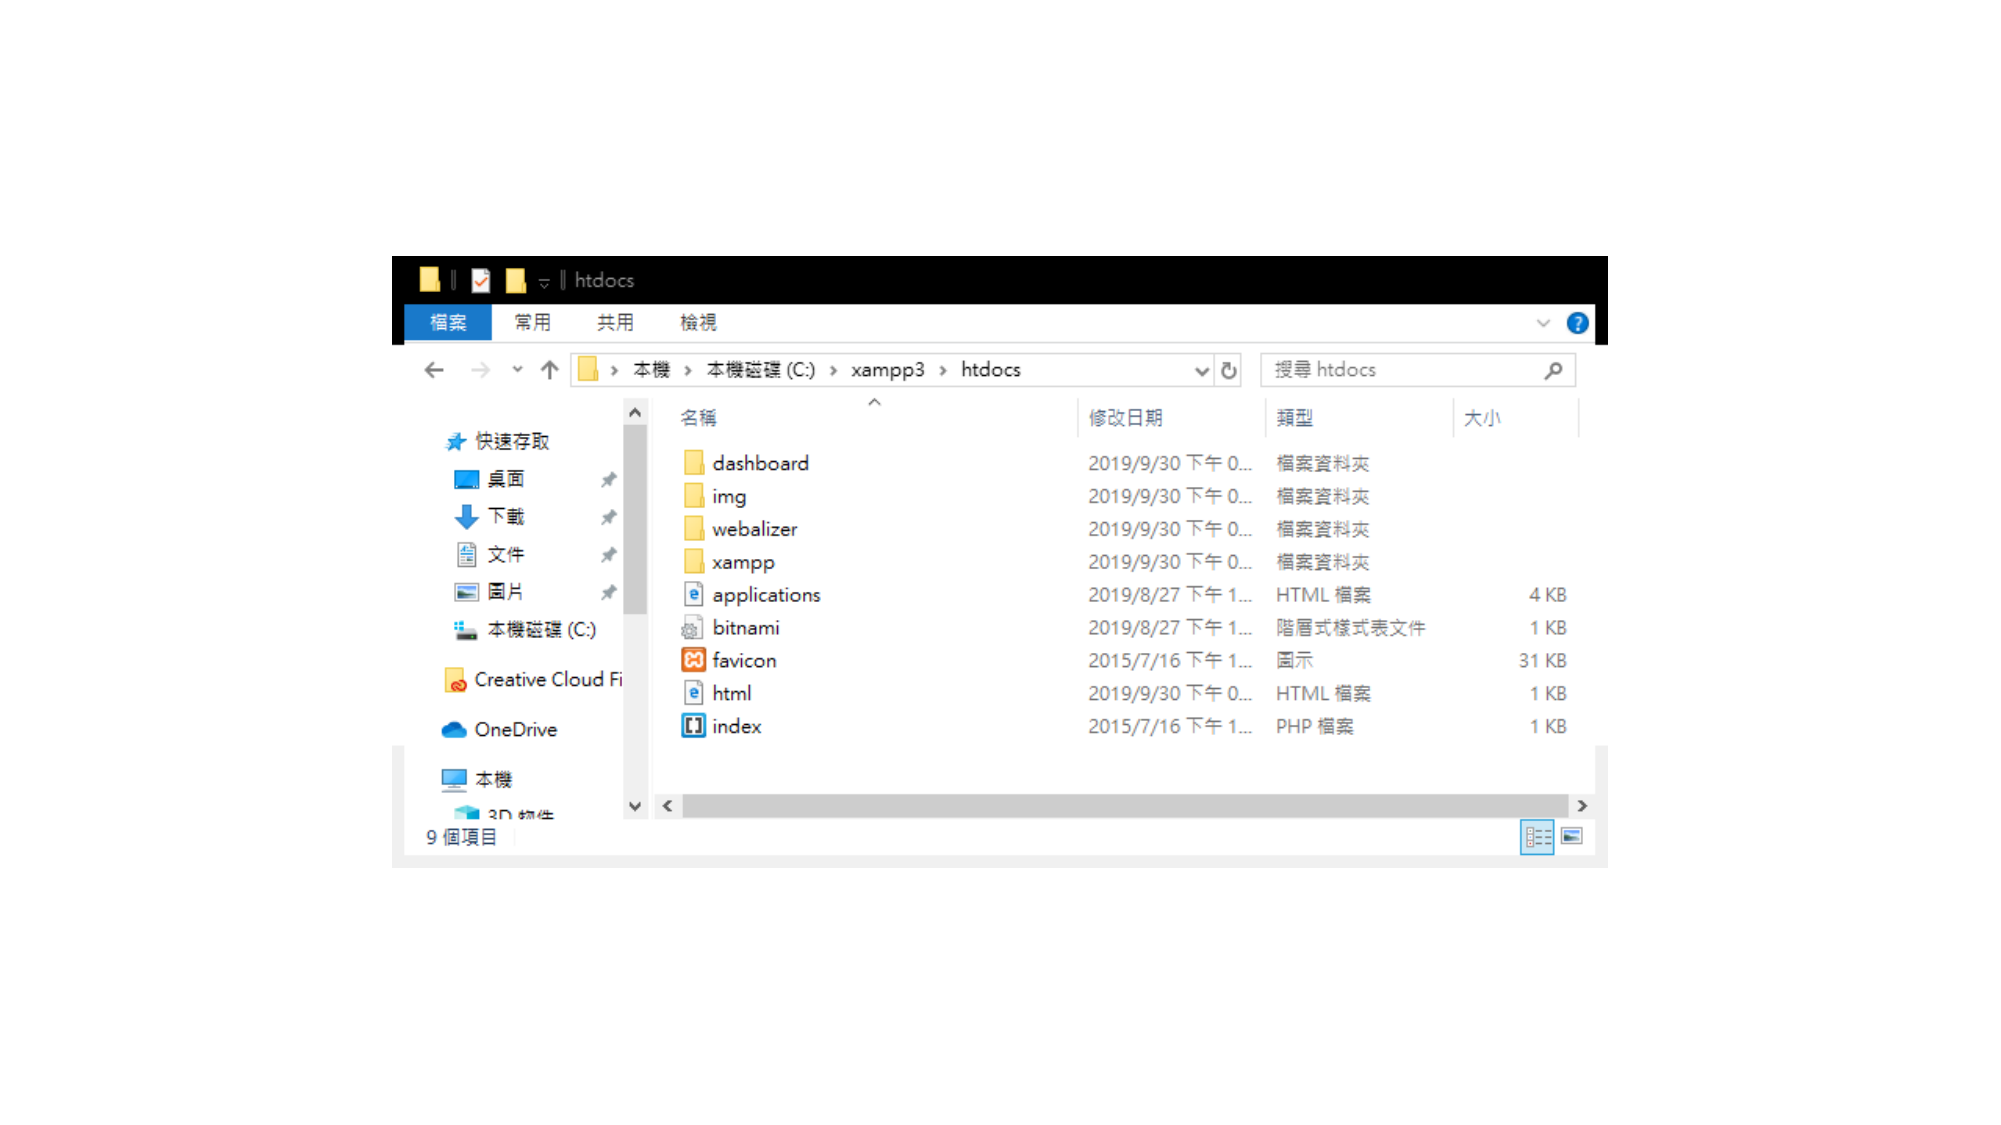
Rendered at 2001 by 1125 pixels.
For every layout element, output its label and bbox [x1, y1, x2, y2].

picture [392, 256, 1608, 869]
